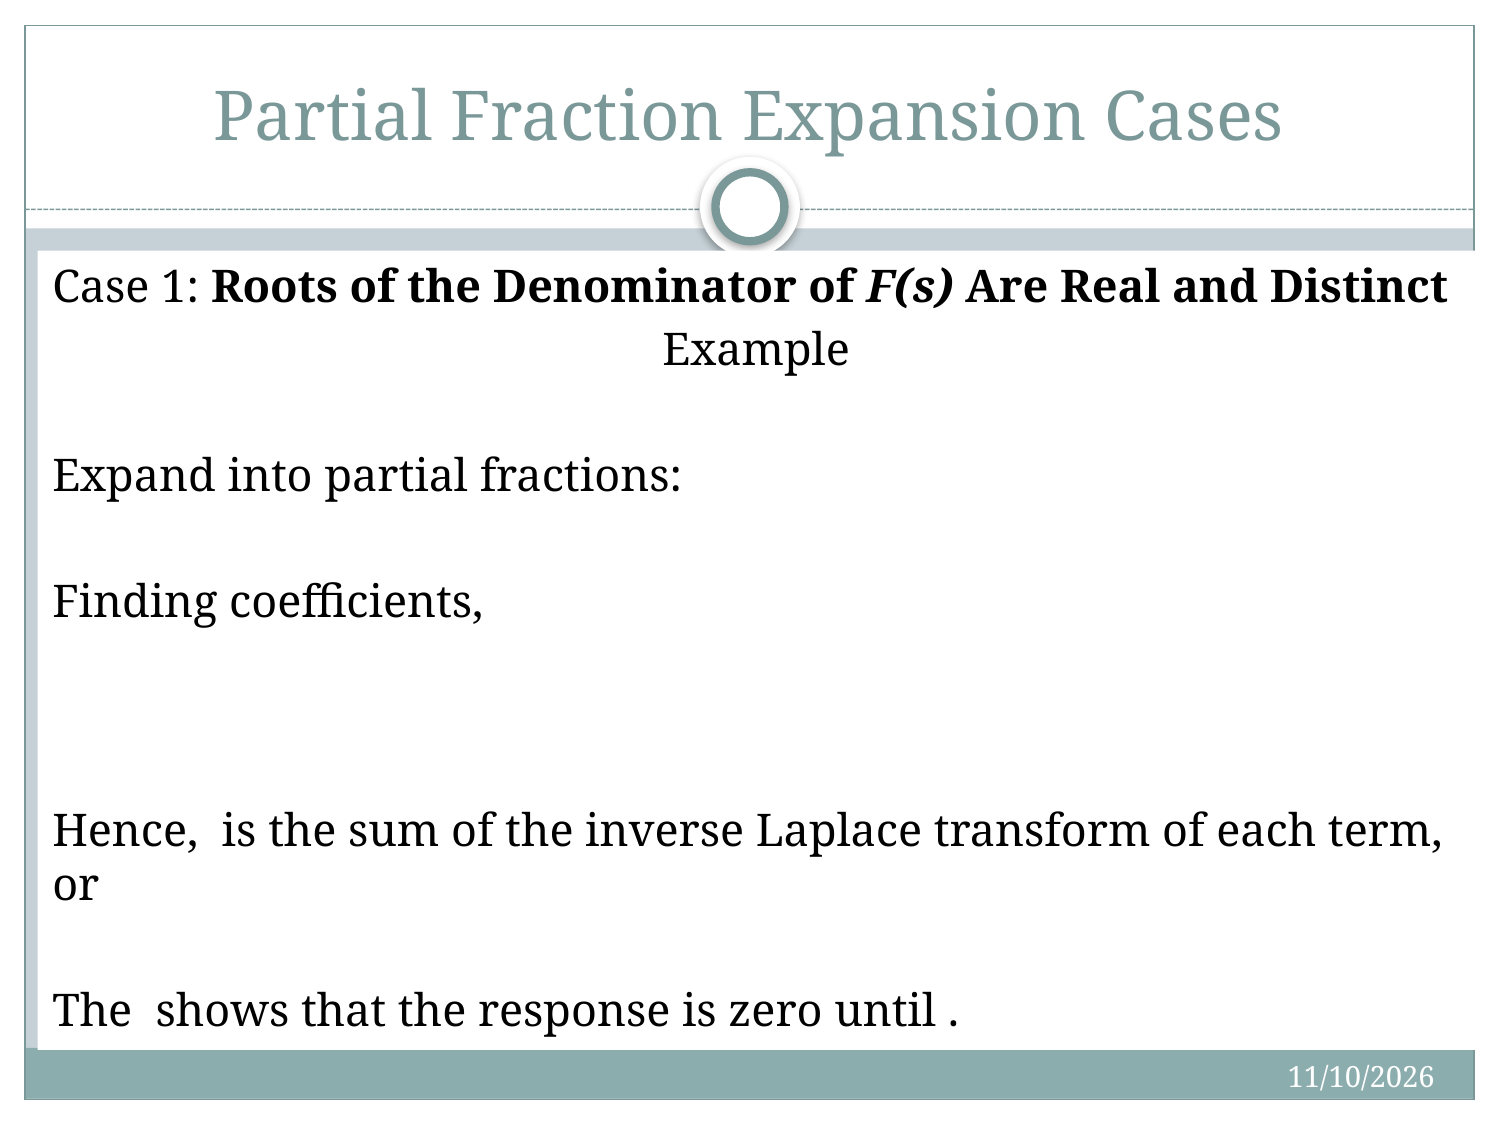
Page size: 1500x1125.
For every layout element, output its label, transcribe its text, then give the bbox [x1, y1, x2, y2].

title Partial Fraction Expansion Cases [49, 37, 1450, 162]
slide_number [950, 1050, 1450, 1111]
